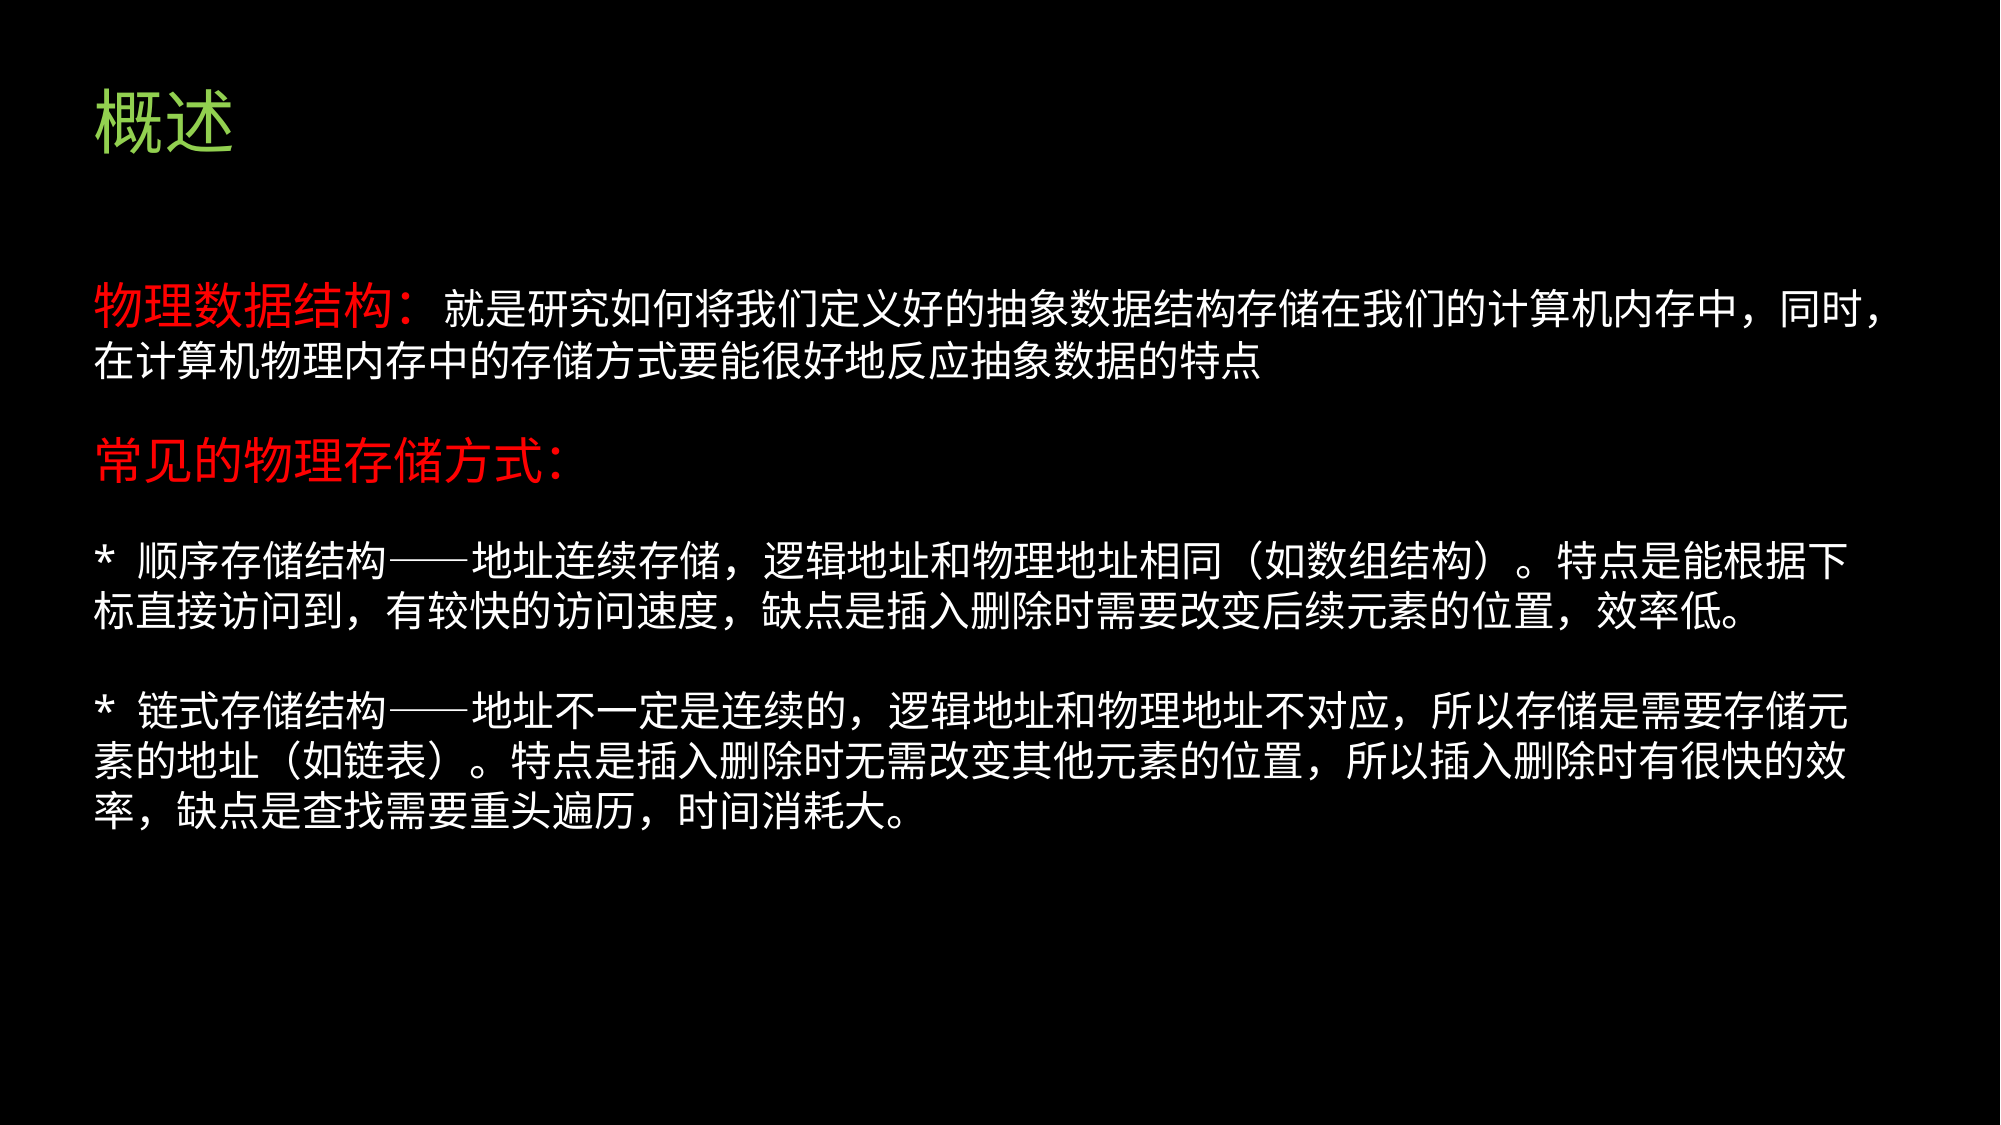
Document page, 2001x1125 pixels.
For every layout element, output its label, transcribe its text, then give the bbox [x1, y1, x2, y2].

title 概述 [78, 54, 1579, 172]
text_box 物理数据结构：就是研究如何将我们定义好的抽象数据结构存储在我们的计算机内存中，同时，在计算机物理内存中的存储方式要能很好地反应抽象数据的特点 常见的物理存储方式： * 顺序存储结构——地址连续存储，逻辑地址和物理地址相同（如数组结构）。特点是能根据下标直接访问到，有较快的访问速度，缺点是插入删除时需要改变后续元素的位置，效率低。 * 链式存储结构——地址不一定是连续的，逻辑地址和物理地址不对应，所以存储是需要存储元素的地址（如链表）。特点是插入删除时无需改变其他元素的位置，所以插入删除时有很快的效率，缺点是查找需要重头遍历，时间消耗大。 [78, 267, 1898, 843]
